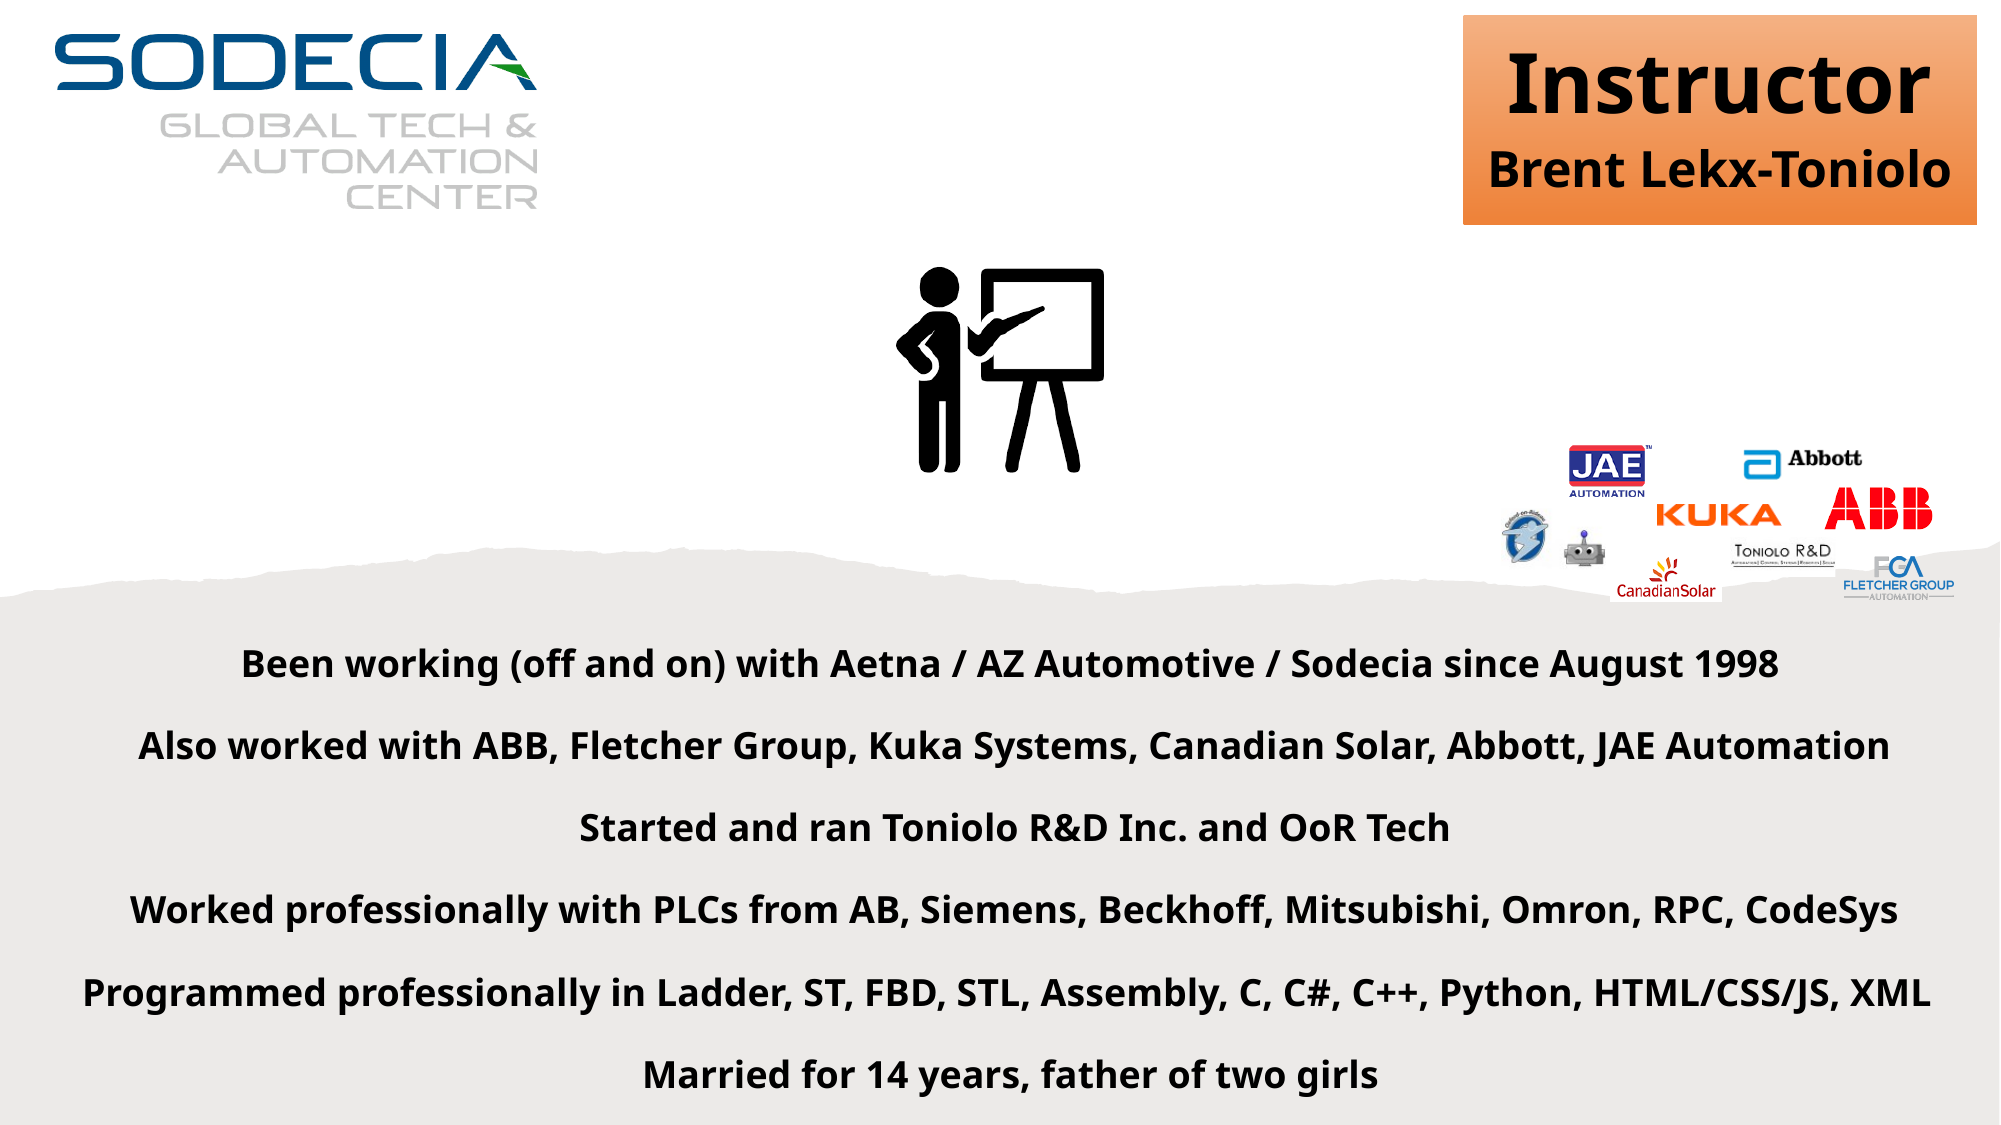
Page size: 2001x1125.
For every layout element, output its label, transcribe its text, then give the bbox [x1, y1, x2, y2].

text_box Programmed professionally in Ladder, ST, FBD, STL, Assembly, C, C#, C++, Python, HTML/CSS/JS, XML [67, 961, 1949, 1021]
text_box [0, 0, 2000, 596]
picture [55, 34, 537, 209]
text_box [1500, 441, 1954, 602]
text_box Also worked with ABB, Fletcher Group, Kuka Systems, Canadian Solar, Abbott, JAE Automation [123, 714, 1908, 774]
text_box Worked professionally with PLCs from AB, Siemens, Beckhoff, Mitsubishi, Omron, RPC, CodeSys [115, 879, 1916, 939]
picture [896, 266, 1104, 473]
text_box Started and ran Toniolo R&D Inc. and OoR Tech [564, 796, 1467, 857]
text_box [0, 540, 2000, 1125]
text_box Married for 14 years, father of two girls [627, 1043, 1395, 1103]
text_box Instructor Brent Lekx-Toniolo [1463, 15, 1977, 225]
text_box Been working (off and on) with Aetna / AZ Automotive / Sodecia since August 1998 [225, 632, 1806, 693]
